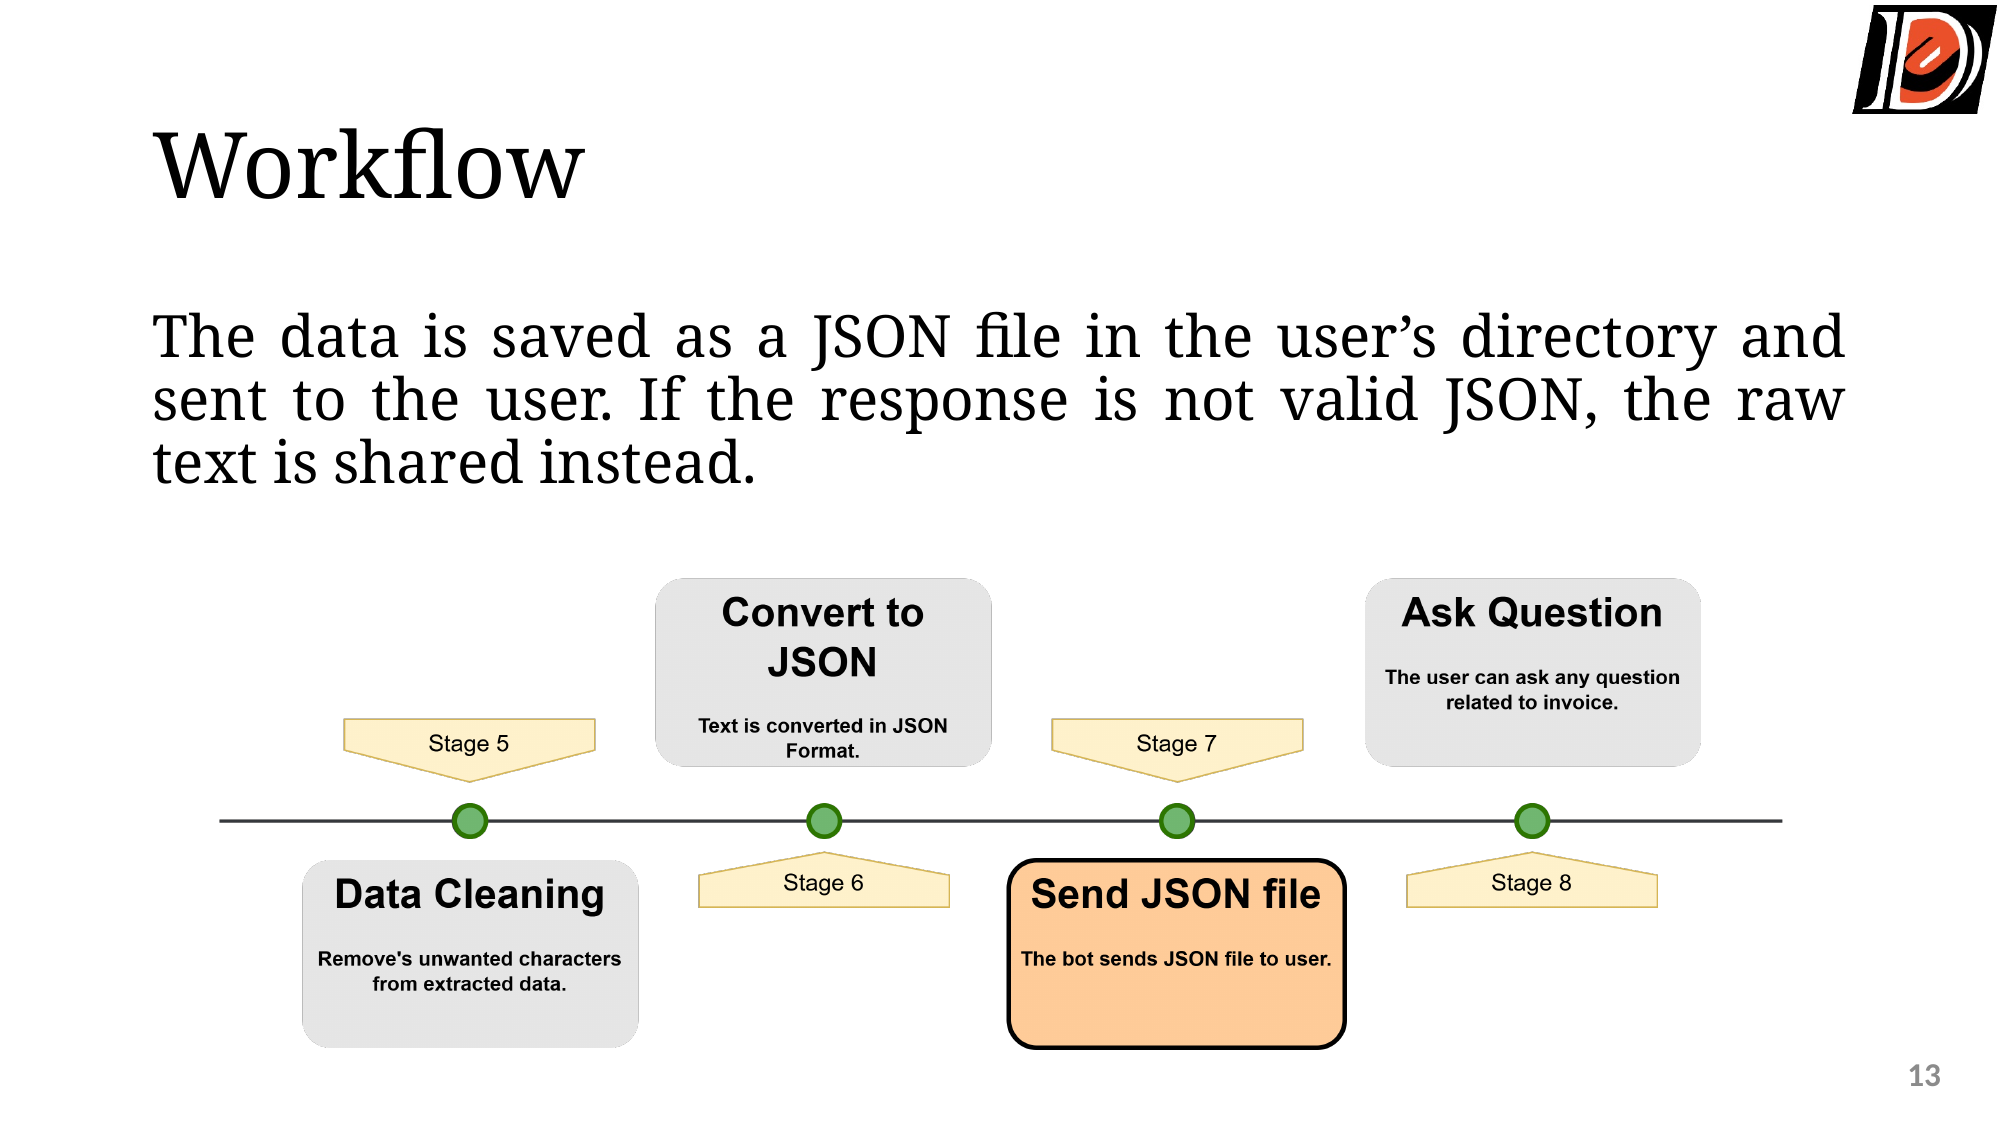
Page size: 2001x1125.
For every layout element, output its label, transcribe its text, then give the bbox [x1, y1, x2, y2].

picture [217, 562, 1783, 1050]
list The data is saved as a JSON file in the user’s directory and sent to the user. If the response is not valid JSON, the raw text is shared instead. [137, 299, 1863, 1014]
slide_number 13 [1505, 1042, 1956, 1103]
title Workflow [137, 59, 1863, 278]
picture [1852, 5, 1997, 114]
